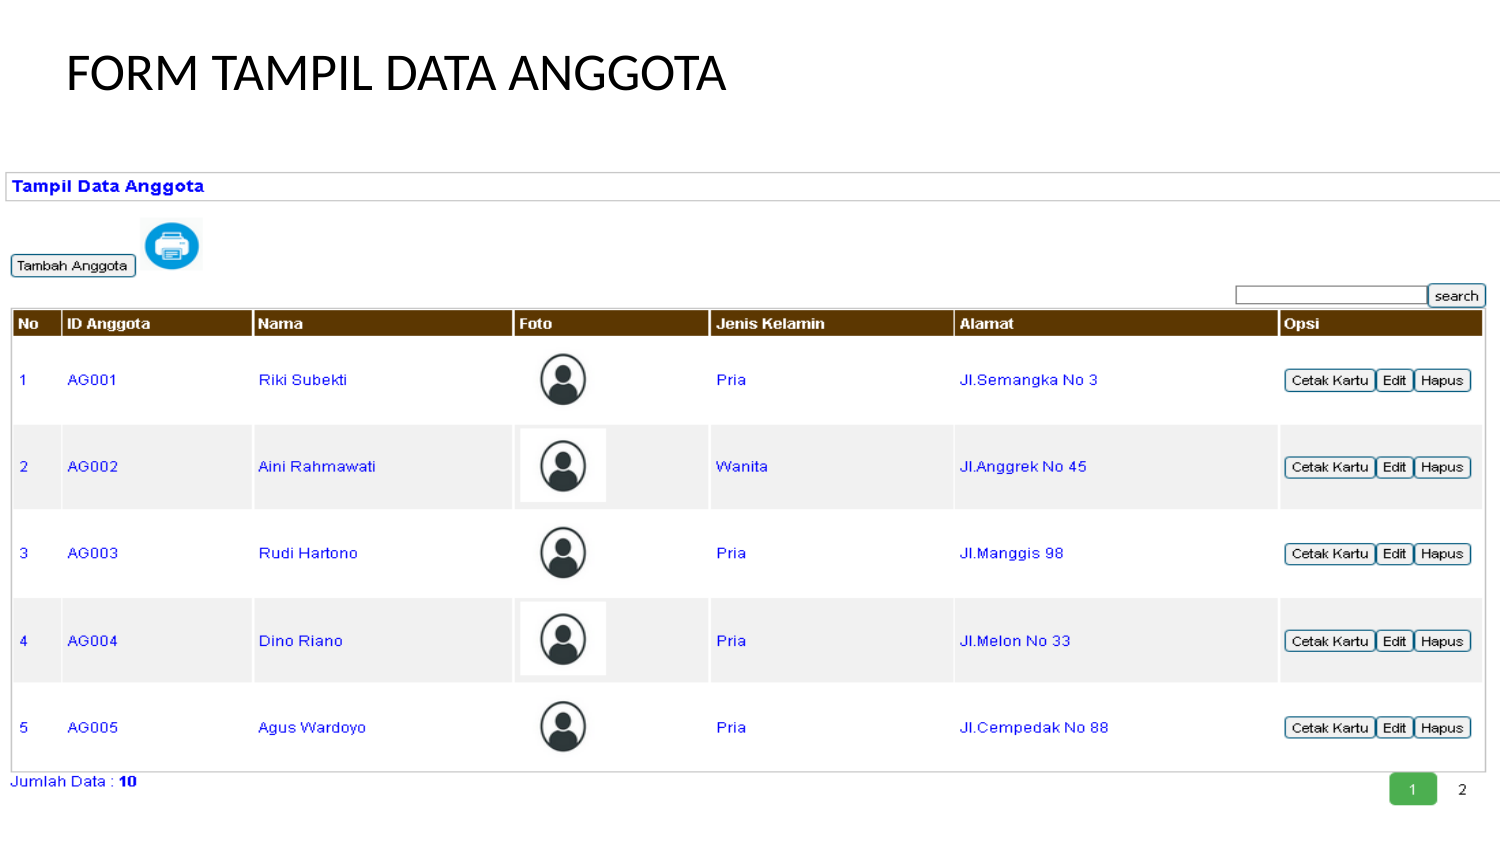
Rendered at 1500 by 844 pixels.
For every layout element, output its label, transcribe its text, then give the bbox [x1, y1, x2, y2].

title FORM TAMPIL DATA ANGGOTA [51, 22, 1449, 117]
picture [0, 144, 1500, 810]
